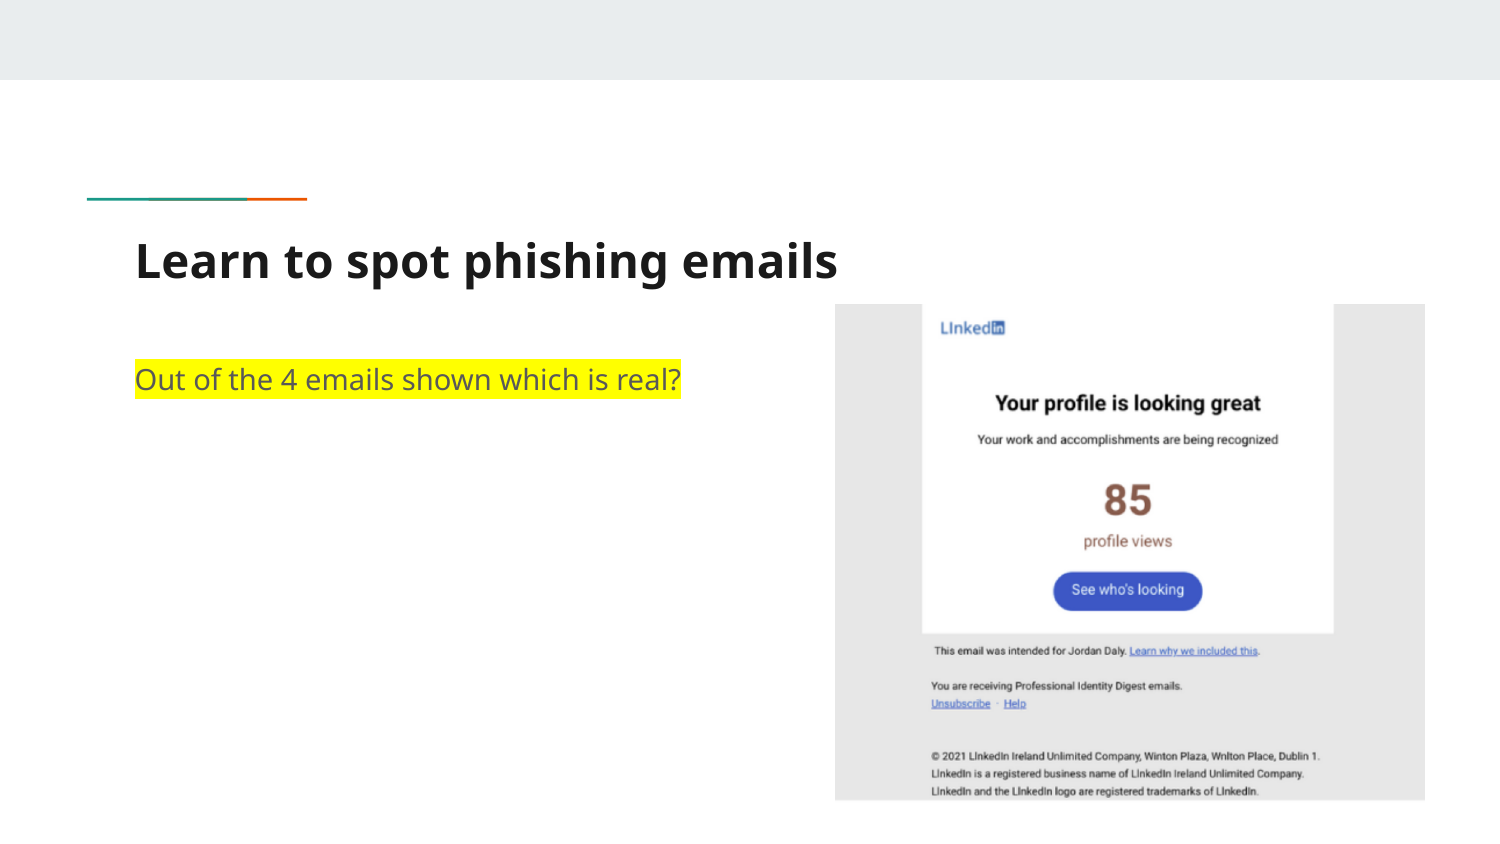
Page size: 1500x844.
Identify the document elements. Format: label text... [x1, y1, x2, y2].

list Out of the 4 emails shown which is real? [119, 341, 830, 712]
picture [835, 303, 1425, 803]
title Learn to spot phishing emails [119, 216, 1381, 305]
